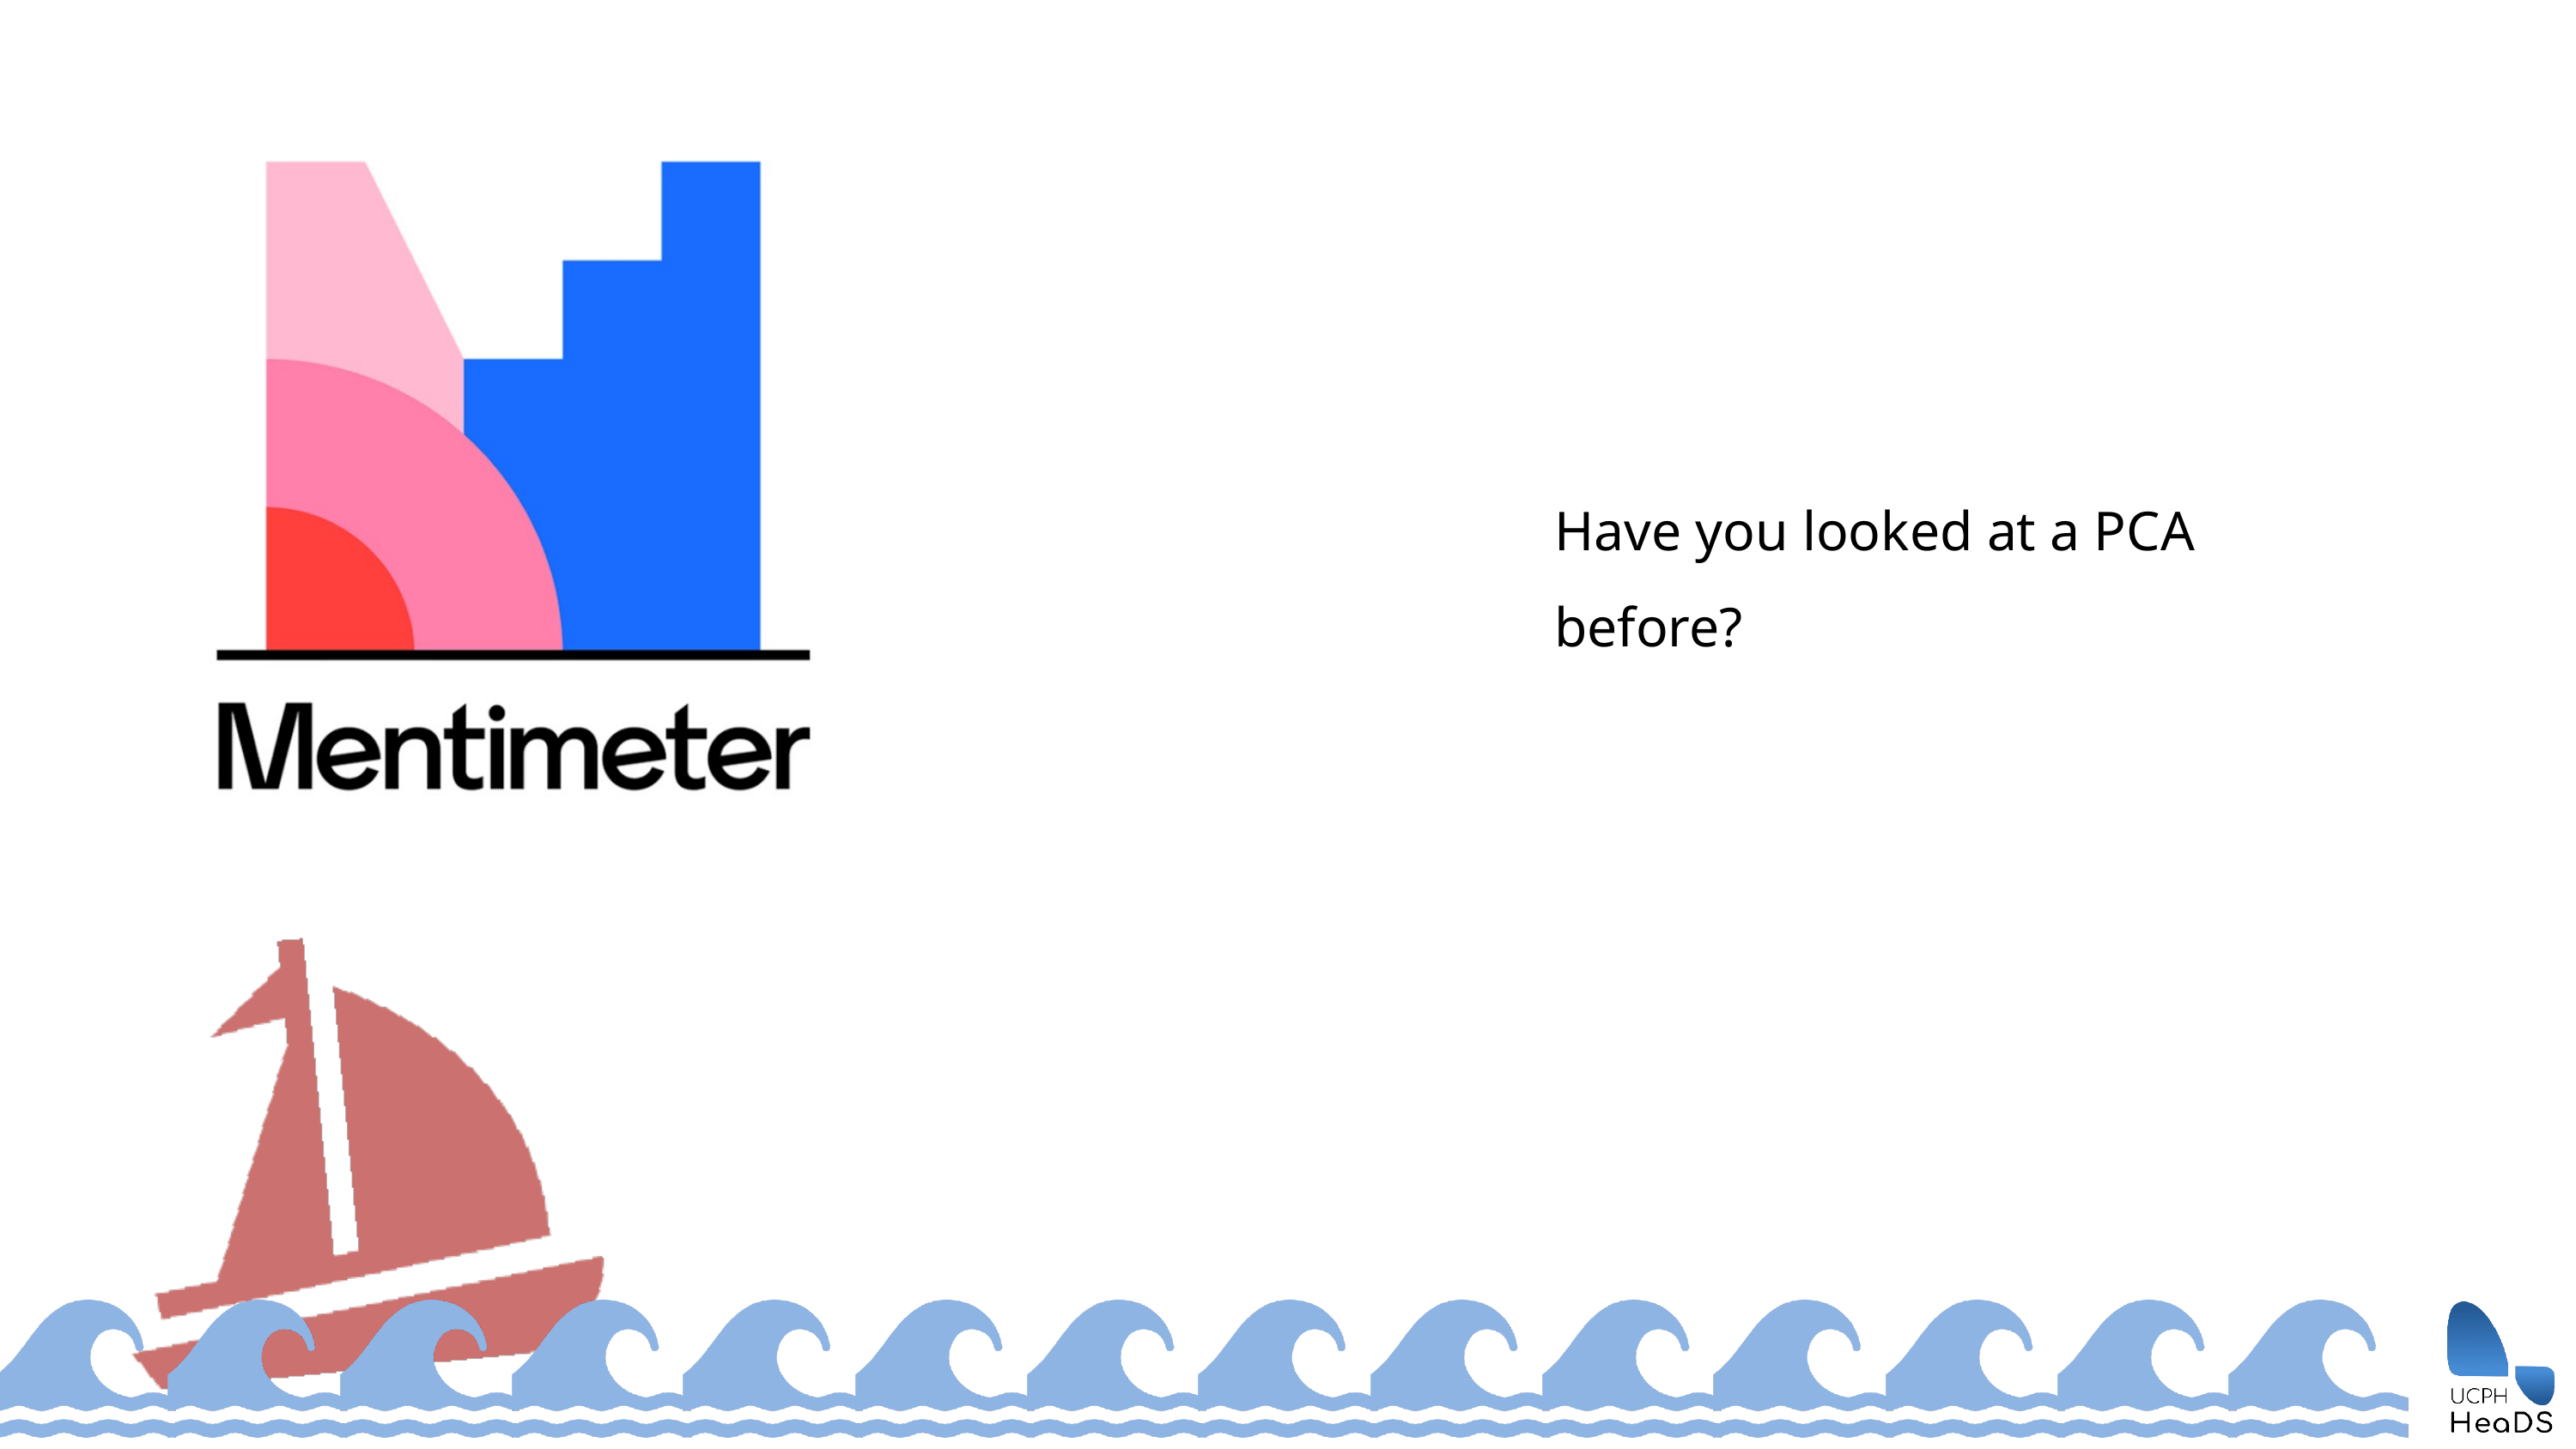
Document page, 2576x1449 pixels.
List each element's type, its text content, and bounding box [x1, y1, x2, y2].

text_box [0, 1260, 2427, 1449]
text_box Have you looked at a PCA before? [1541, 458, 2318, 733]
picture [18, 13, 972, 1260]
picture [2446, 1301, 2555, 1433]
